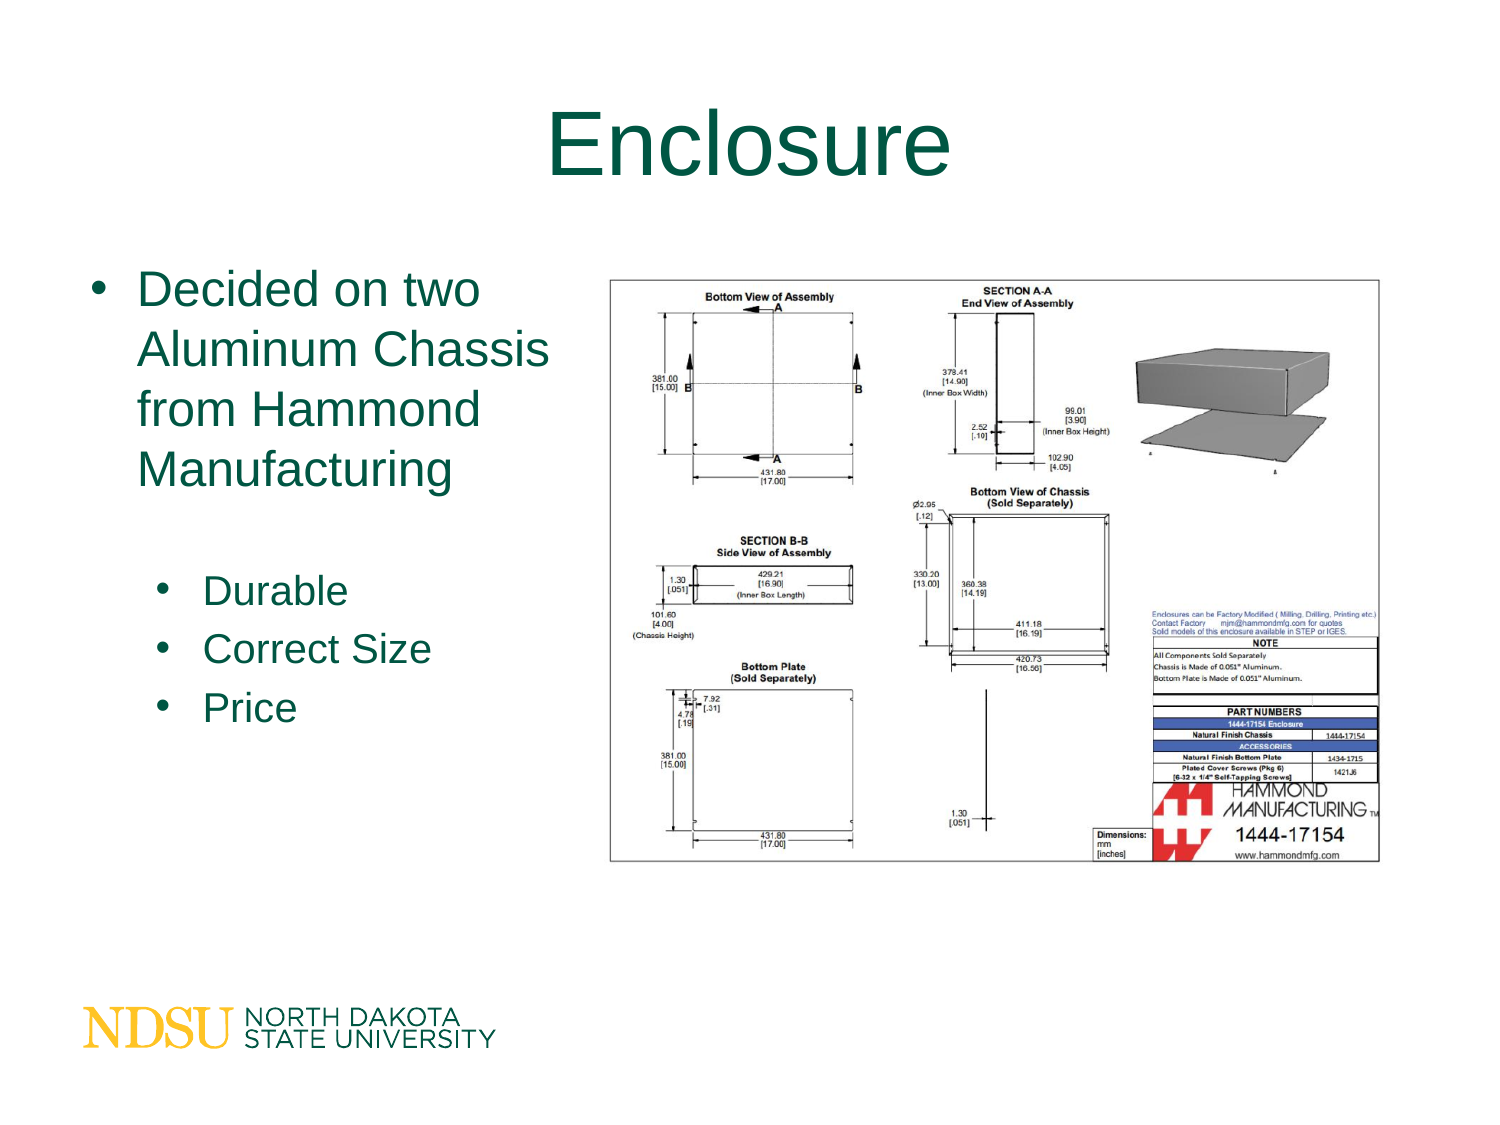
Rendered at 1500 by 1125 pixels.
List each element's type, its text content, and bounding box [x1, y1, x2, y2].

text_box Decided on two Aluminum Chassis from Hammond Manufacturing Durable Correct Size Price [74, 249, 1425, 992]
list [593, 265, 1398, 877]
title Enclosure [75, 45, 1425, 233]
